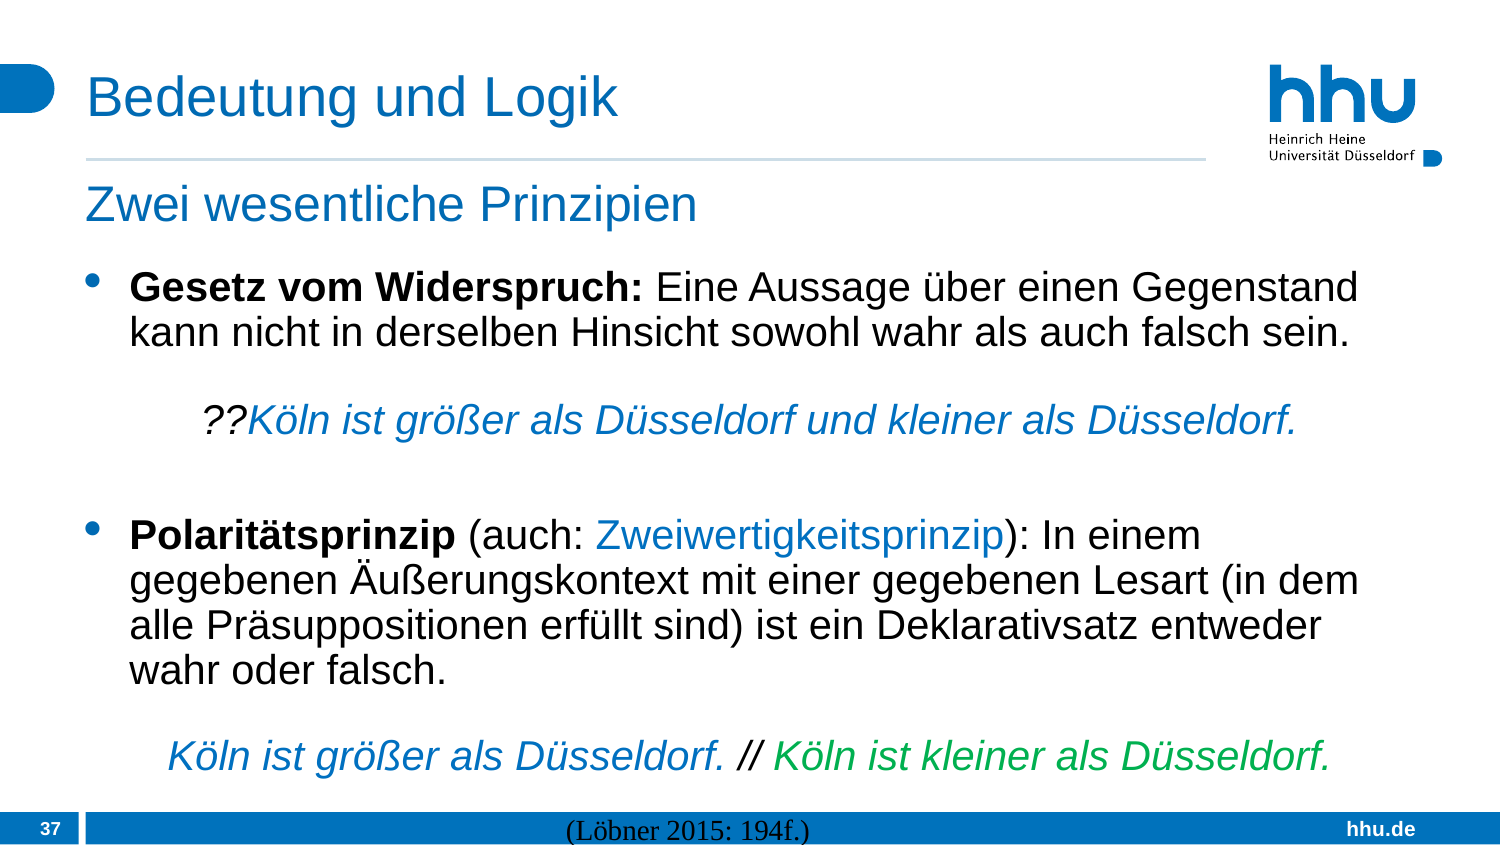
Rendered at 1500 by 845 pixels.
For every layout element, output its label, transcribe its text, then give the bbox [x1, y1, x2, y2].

title Bedeutung und Logik [86, 54, 1207, 129]
slide_number 37 [5, 816, 62, 841]
list Gesetz vom Widerspruch: Eine Aussage über einen Gegenstand kann nicht in derselben Hinsicht sowohl wahr als auch falsch sein. ??Köln ist größer als Düsseldorf und kleiner als Düsseldorf. Polaritätsprinzip (auch: Zweiwertigkeitsprinzip): In einem gegebenen Äußerungskontext mit einer gegebenen Lesart (in dem alle Präsuppositionen erfüllt sind) ist ein Deklarativsatz entweder wahr oder falsch. Köln ist größer als Düsseldorf. // Köln ist kleiner als Düsseldorf. [85, 253, 1415, 797]
footer (Löbner 2015: 194f.) [103, 816, 1273, 841]
list Zwei wesentliche Prinzipien [85, 178, 1415, 232]
